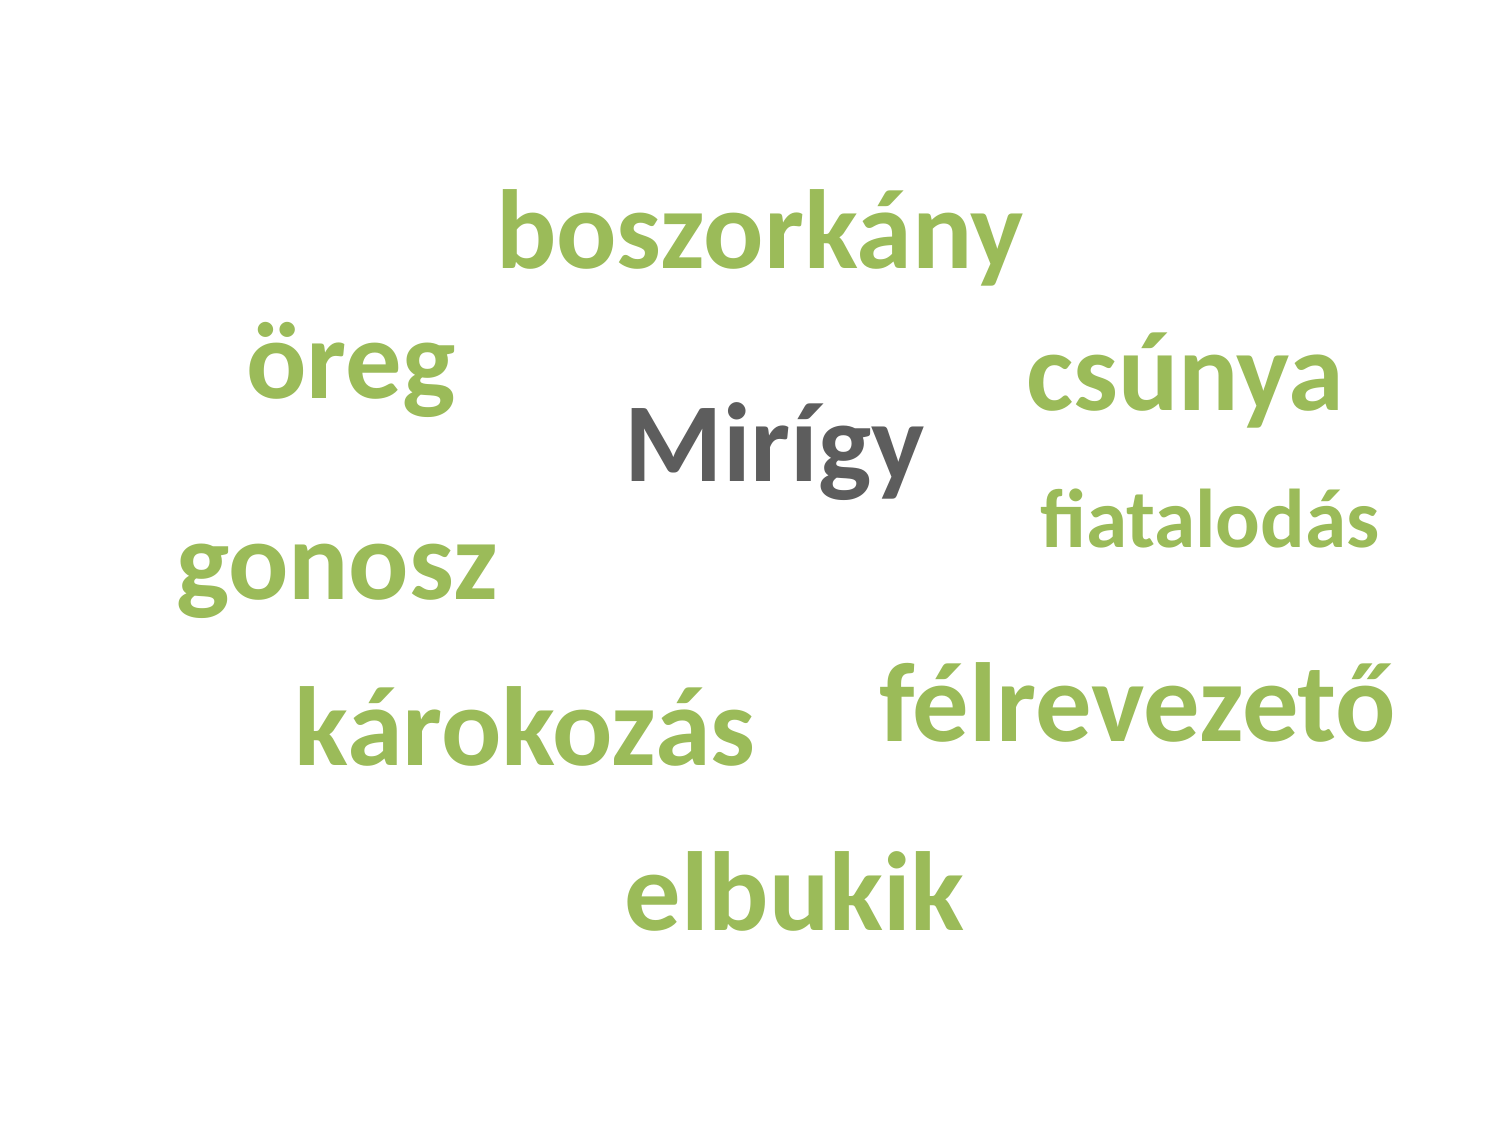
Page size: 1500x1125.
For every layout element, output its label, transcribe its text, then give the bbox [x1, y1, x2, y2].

text_box fiatalodás [1024, 456, 1395, 572]
text_box károkozás [279, 645, 771, 796]
text_box elbukik [609, 810, 981, 961]
text_box félrevezető [864, 621, 1412, 772]
text_box boszorkány [481, 148, 1039, 299]
text_box Mirígy [609, 361, 941, 512]
text_box csúnya [1011, 290, 1360, 441]
text_box öreg [231, 278, 471, 429]
text_box gonosz [160, 479, 514, 630]
